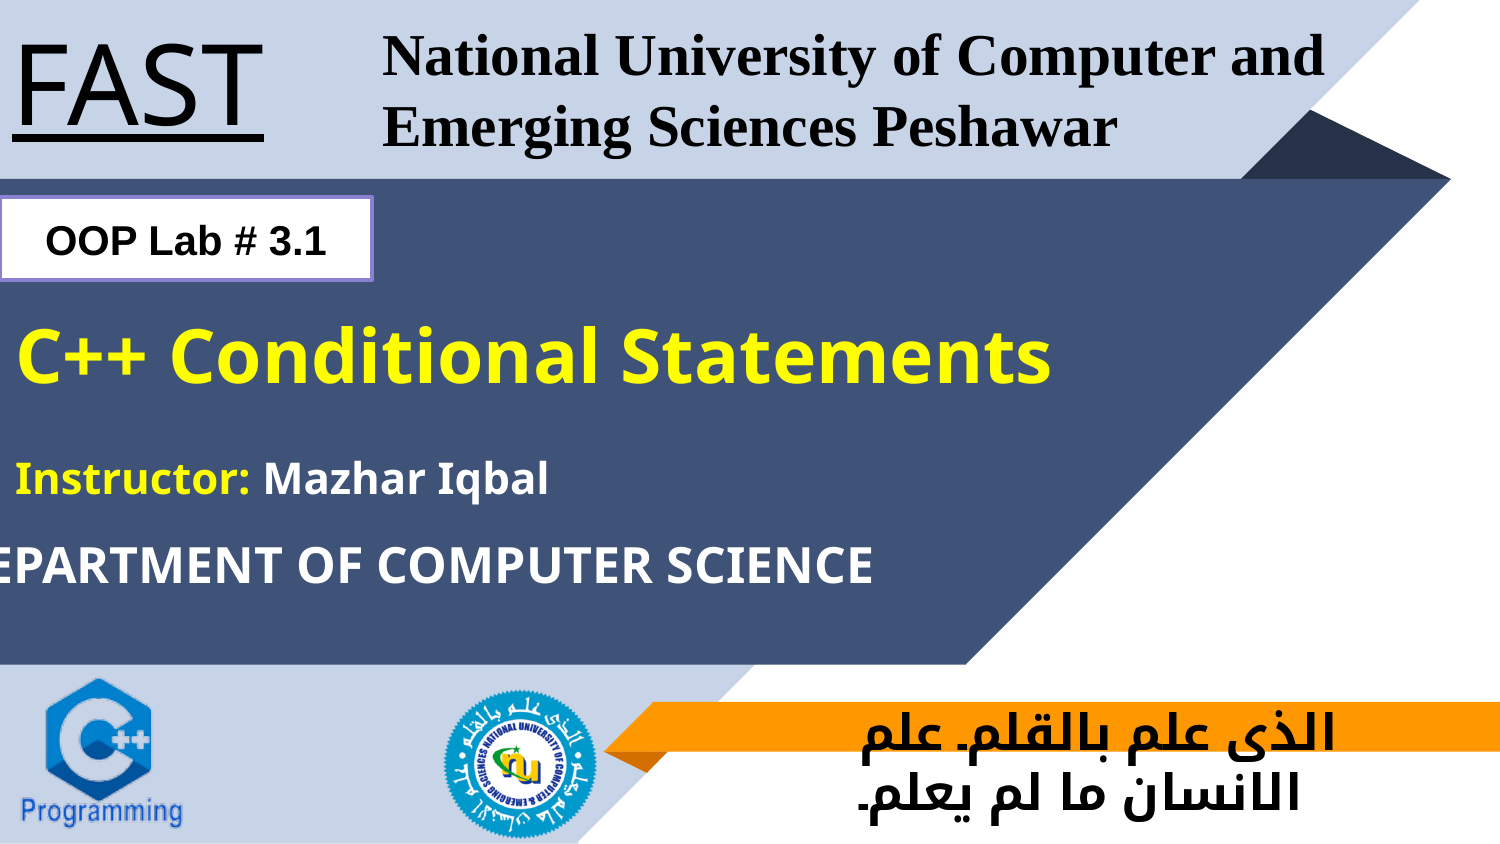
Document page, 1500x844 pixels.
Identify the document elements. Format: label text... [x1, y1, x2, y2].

text_box National University of Computer and Emerging Sciences Peshawar [367, 8, 1467, 167]
text_box OOP Lab # 3.1 [0, 195, 374, 282]
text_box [0, 663, 598, 841]
text_box DEPARTMENT OF COMPUTER SCIENCE [0, 525, 890, 601]
text_box C++ Conditional Statements Instructor: Mazhar Iqbal [0, 293, 1135, 593]
text_box الذی علم بالقلم۔ علم الانسان ما لم يعلم۔ [844, 693, 1500, 829]
text_box FAST [0, 5, 372, 156]
